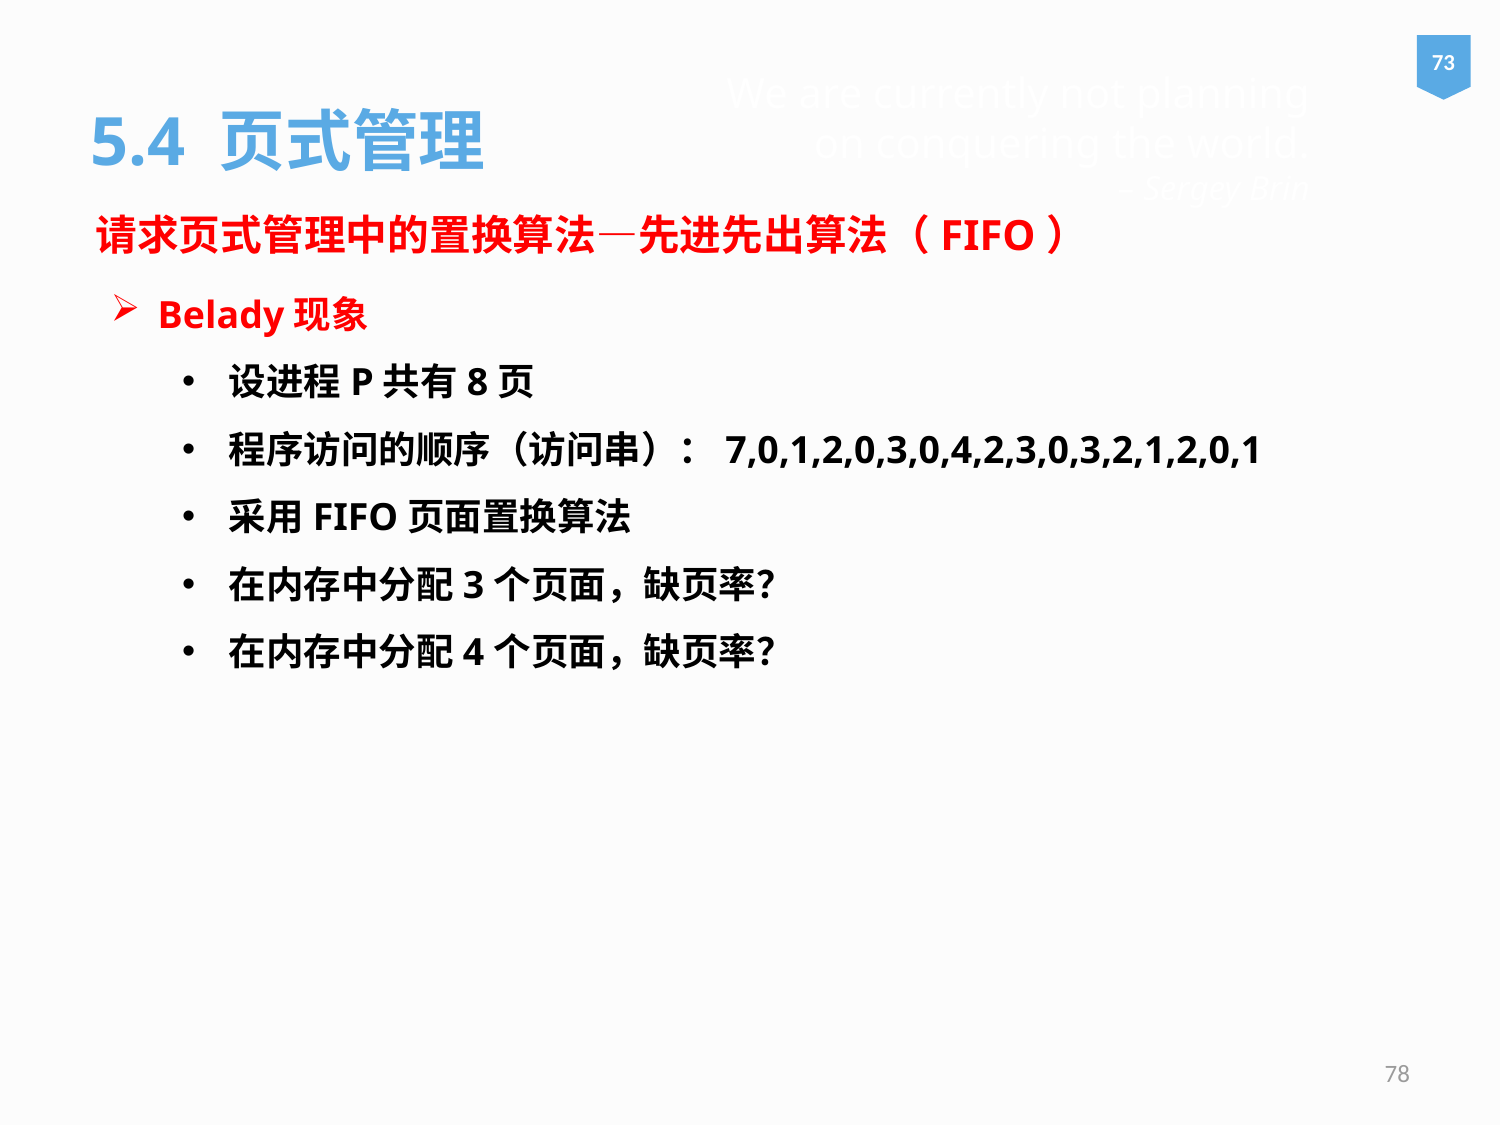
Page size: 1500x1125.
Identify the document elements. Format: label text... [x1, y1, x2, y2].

text_box Belady现象 设进程P共有8页 程序访问的顺序（访问串）：7,0,1,2,0,3,0,4,2,3,0,3,2,1,2,0,1 采用FIFO页面置换算法 在内存中分配3个页面，缺页率？ 在内存中分配4个页面，缺页率？ [96, 260, 1396, 748]
slide_number 78 [1074, 1042, 1425, 1103]
text_box 请求页式管理中的置换算法—先进先出算法（FIFO） [80, 176, 1392, 289]
text_box 73 [1414, 33, 1473, 102]
text_box 5.4 页式管理 [74, 45, 1425, 233]
